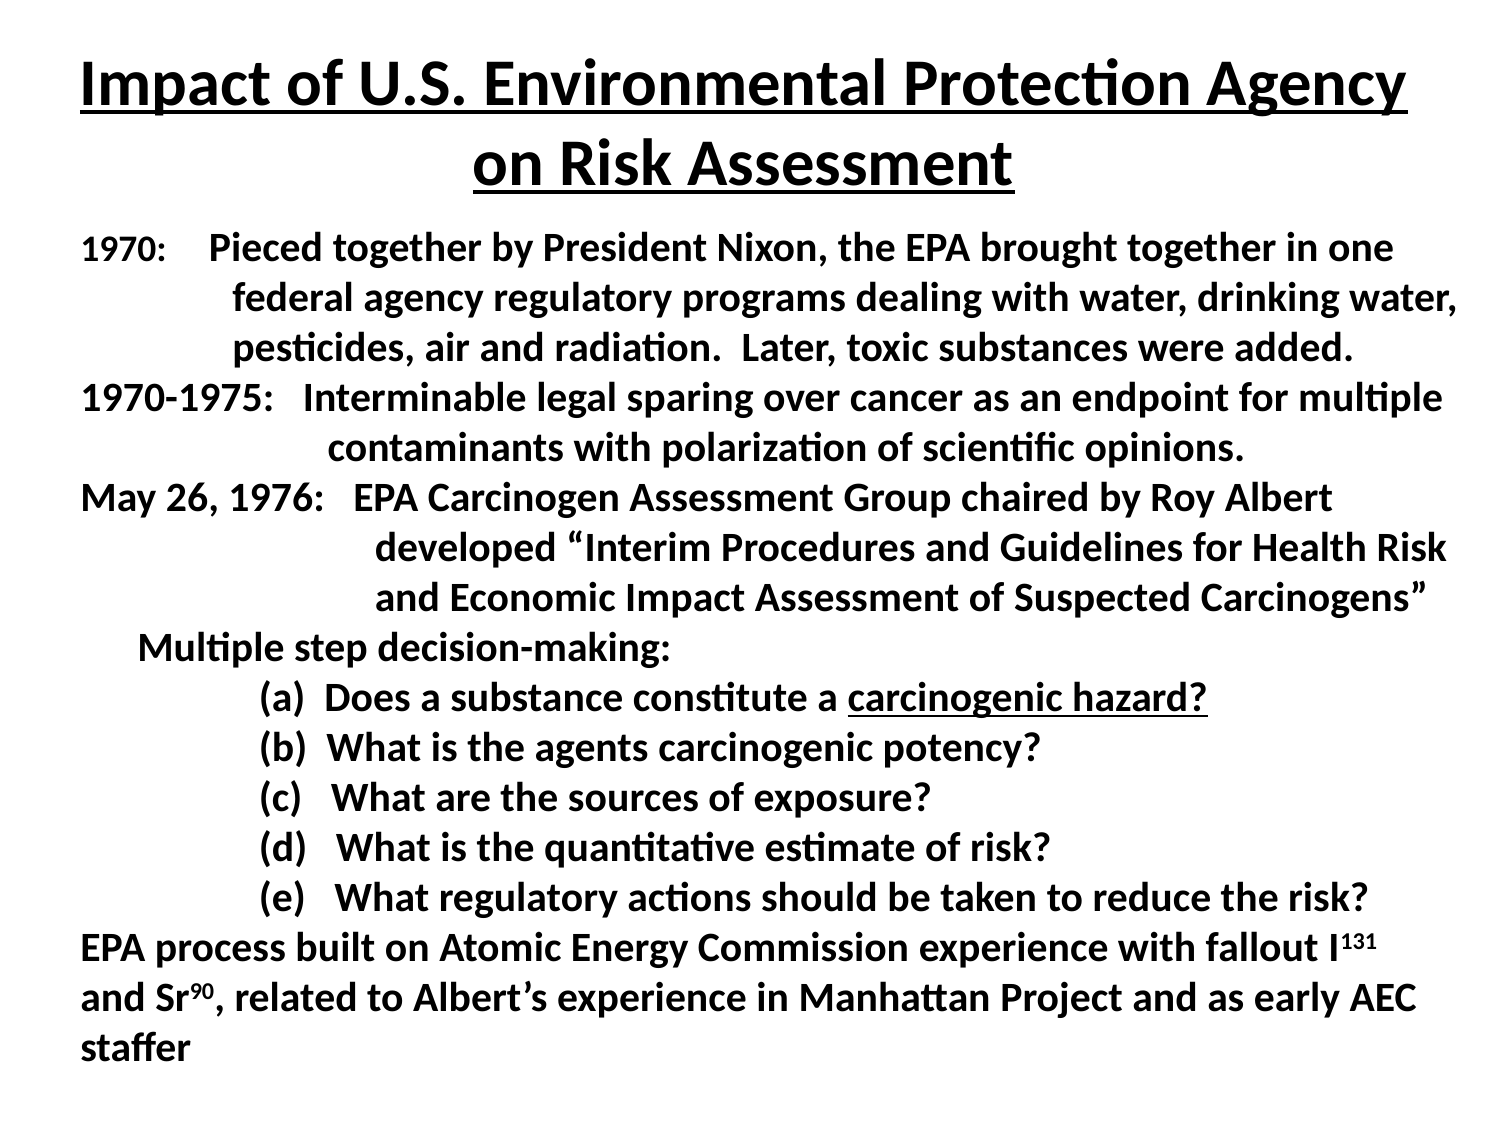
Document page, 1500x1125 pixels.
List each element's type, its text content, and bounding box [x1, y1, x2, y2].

text_box : Pieced together by President Nixon, the EPA brought together in one federal agency regulatory programs dealing with water, drinking water, pesticides, air and radiation. Later, toxic substances were added. 1970-1975: Interminable legal sparing over cancer as an endpoint for multiple contaminants with polarization of scientific opinions. May 26, 1976: EPA Carcinogen Assessment Group chaired by Roy Albert developed “Interim Procedures and Guidelines for Health Risk and Economic Impact Assessment of Suspected Carcinogens” Multiple step decision-making: (a) Does a substance constitute a carcinogenic hazard? (b) What is the agents carcinogenic potency? (c) What are the sources of exposure? (d) What is the quantitative estimate of risk? (e) What regulatory actions should be taken to reduce the risk? EPA process built on Atomic Energy Commission experience with fallout I131 and Sr90, related to Albert’s experience in Manhattan Project and as early AEC staffer [65, 212, 1479, 1078]
title Impact of U.S. Environmental Protection Agency on Risk Assessment [37, 24, 1450, 213]
